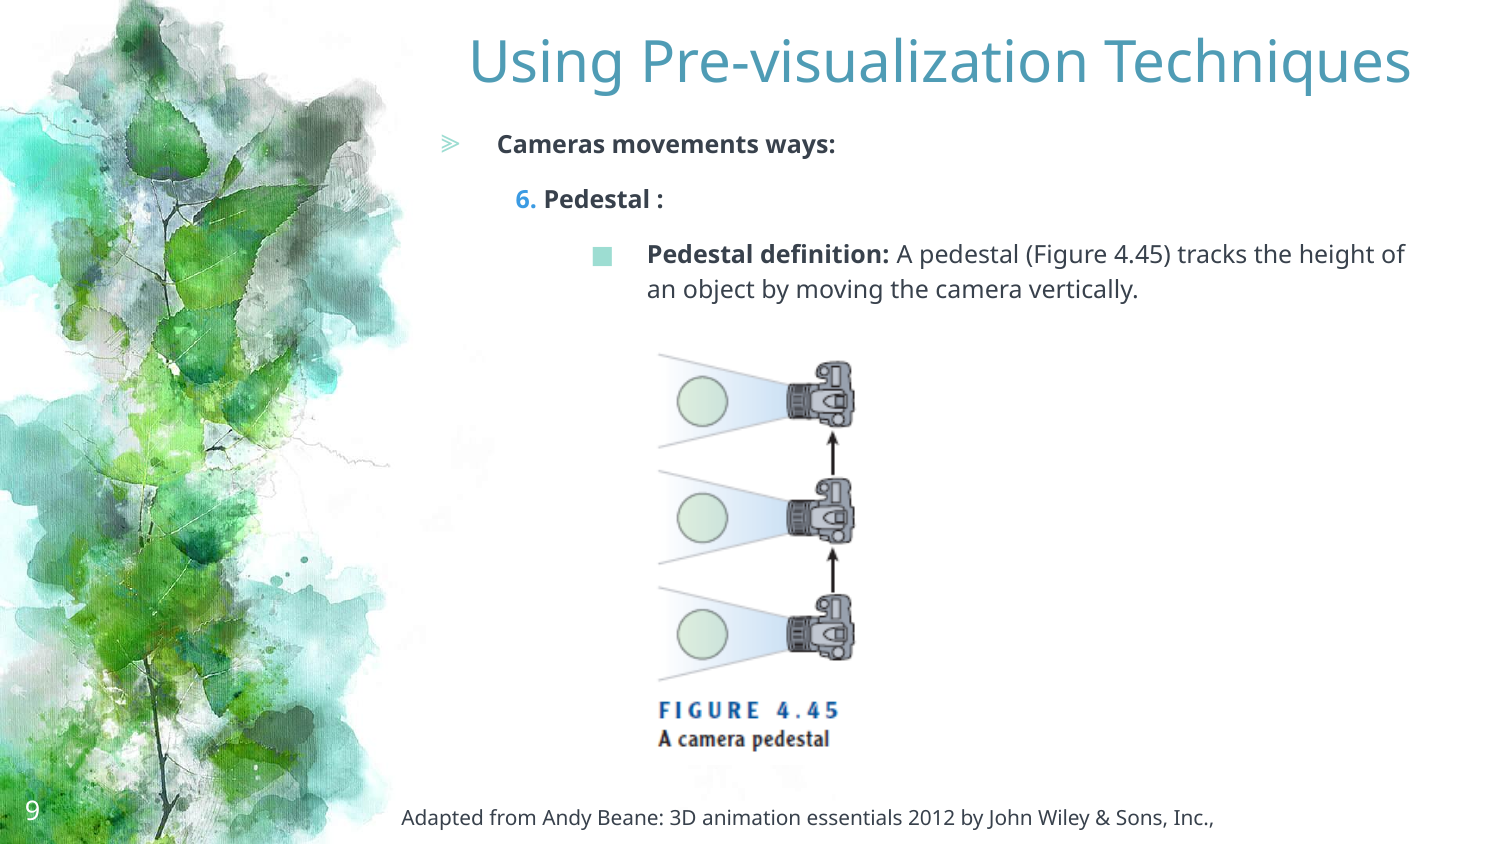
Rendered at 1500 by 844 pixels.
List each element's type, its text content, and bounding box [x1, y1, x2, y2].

title Using Pre-visualization Techniques [468, 33, 1425, 94]
picture [0, 0, 1500, 844]
slide_number 9 [24, 779, 115, 844]
list Cameras movements ways: 6. Pedestal : Pedestal definition: A pedestal (Figure 4.45) tracks the height of an object by moving the camera vertically. [421, 123, 1430, 235]
text_box Adapted from Andy Beane: 3D animation essentials 2012 by John Wiley & Sons, Inc., [386, 796, 1278, 832]
